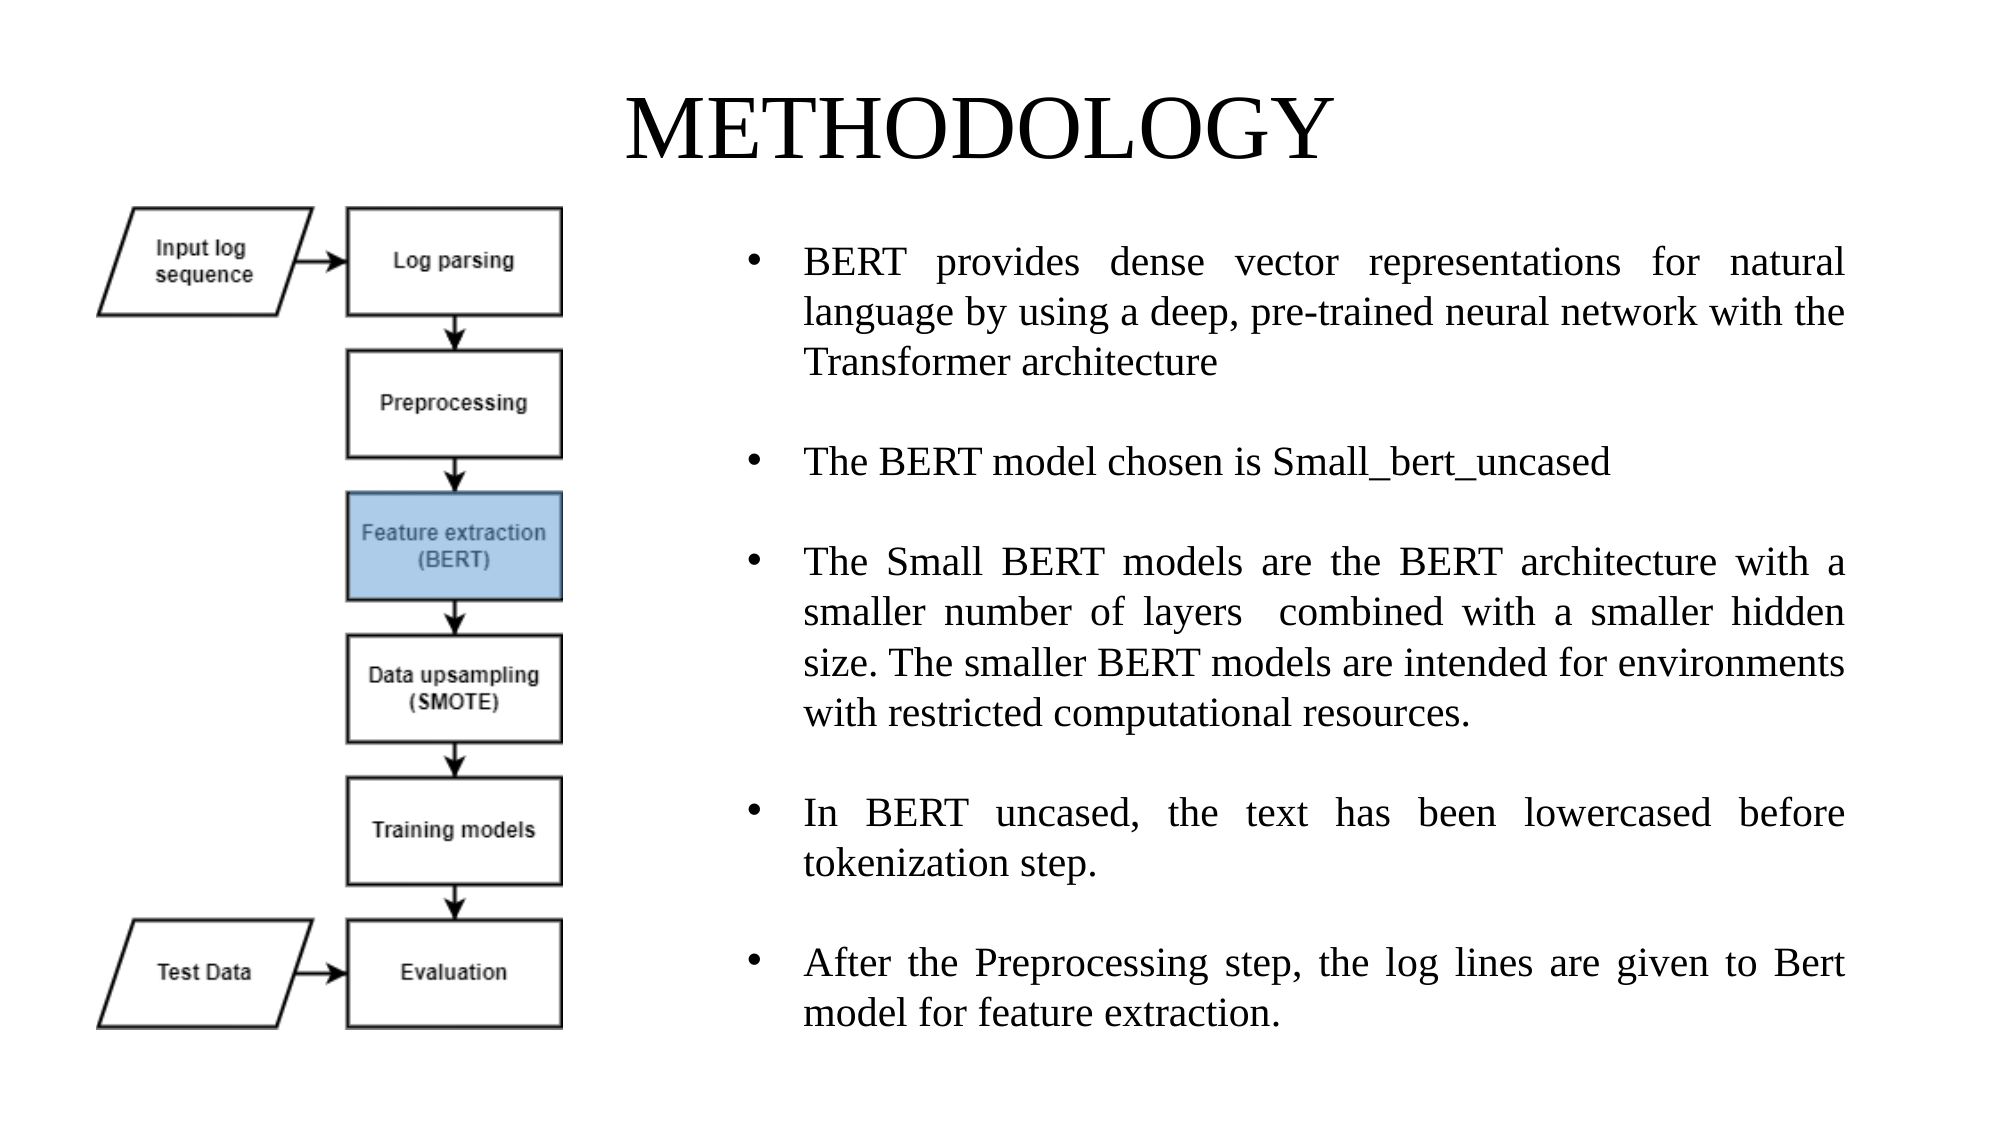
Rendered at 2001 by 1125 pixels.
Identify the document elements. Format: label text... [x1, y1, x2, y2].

title METHODOLOGY [137, 52, 1825, 207]
text_box BERT provides dense vector representations for natural language by using a deep, pre-trained neural network with the Transformer architecture The BERT model chosen is Small_bert_uncased The Small BERT models are the BERT architecture with a smaller number of layers combined with a smaller hidden size. The smaller BERT models are intended for environments with restricted computational resources. In BERT uncased, the text has been lowercased before tokenization step. After the Preprocessing step, the log lines are given to Bert model for feature extraction. [732, 226, 1862, 1042]
picture [96, 205, 564, 1030]
